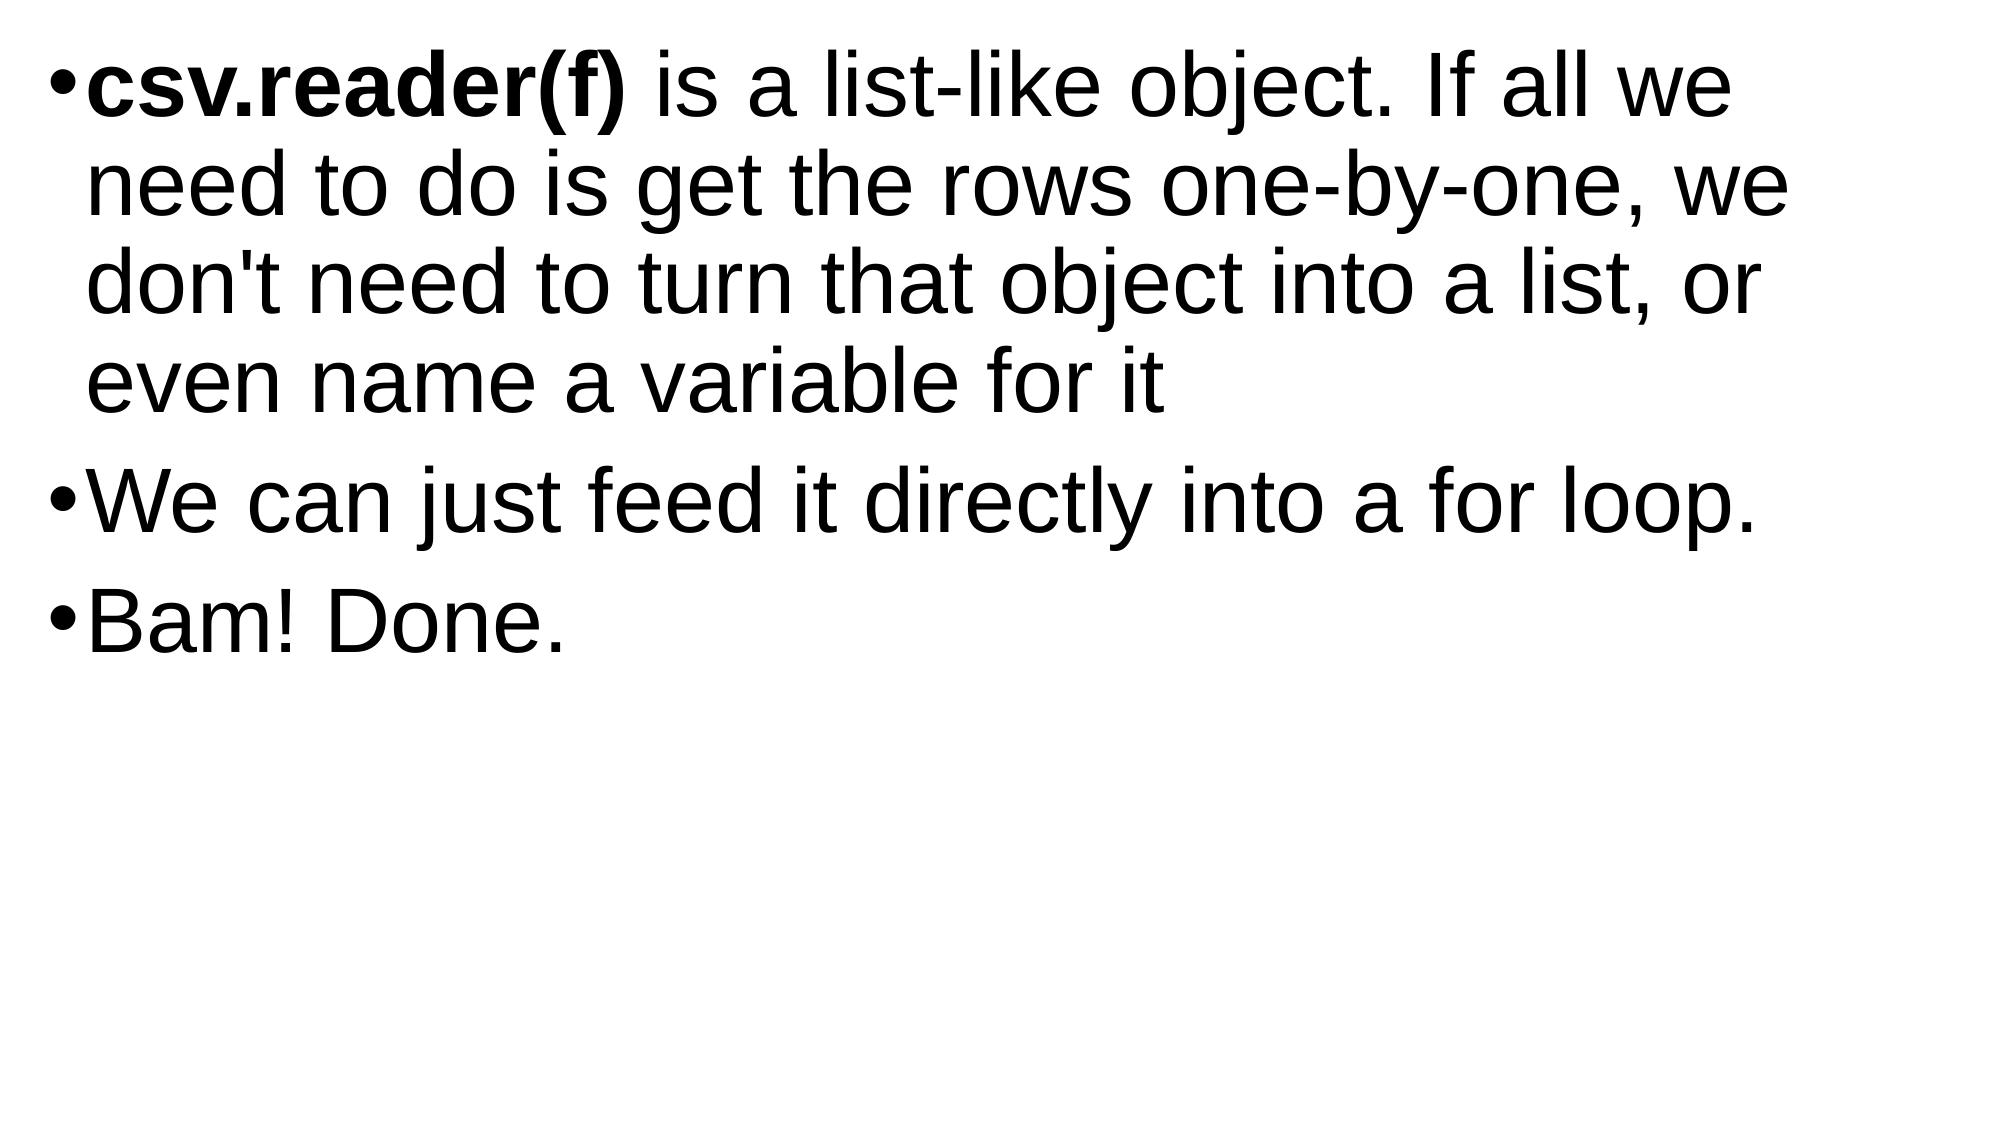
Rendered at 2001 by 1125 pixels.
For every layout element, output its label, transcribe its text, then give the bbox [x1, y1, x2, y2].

list csv.reader(f) is a list-like object. If all we need to do is get the rows one-by-one, we don't need to turn that object into a list, or even name a variable for it We can just feed it directly into a for loop. Bam! Done. [32, 29, 1967, 1091]
